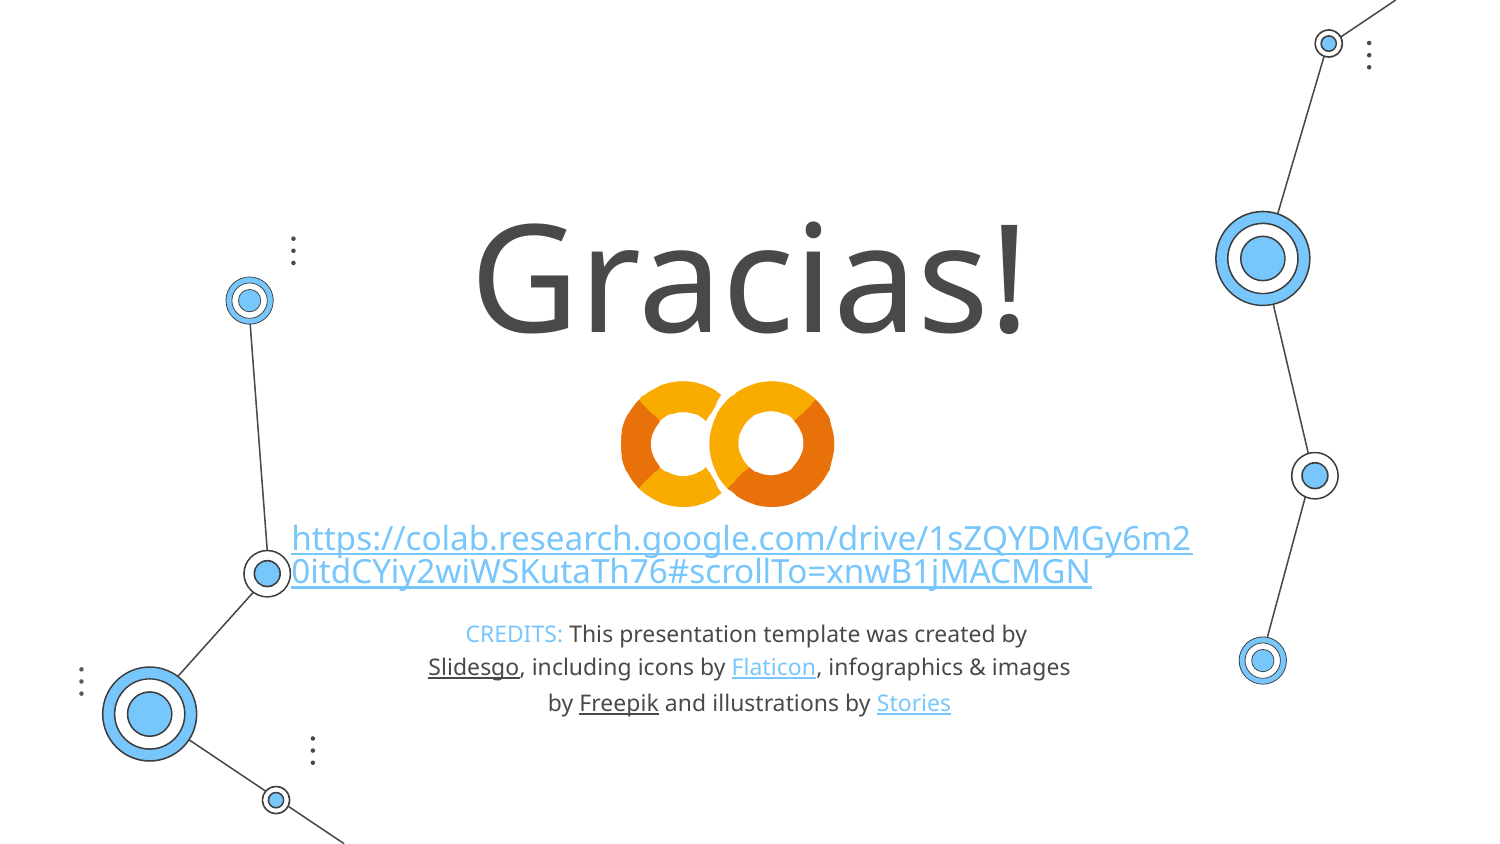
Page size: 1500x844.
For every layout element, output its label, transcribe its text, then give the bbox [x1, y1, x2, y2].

subtitle https://colab.research.google.com/drive/1sZQYDMGy6m20itdCYiy2wiWSKutaTh76#scrollTo=xnwB1jMACMGN [276, 502, 1224, 606]
picture [602, 359, 850, 520]
title Gracias! [345, 167, 1155, 345]
